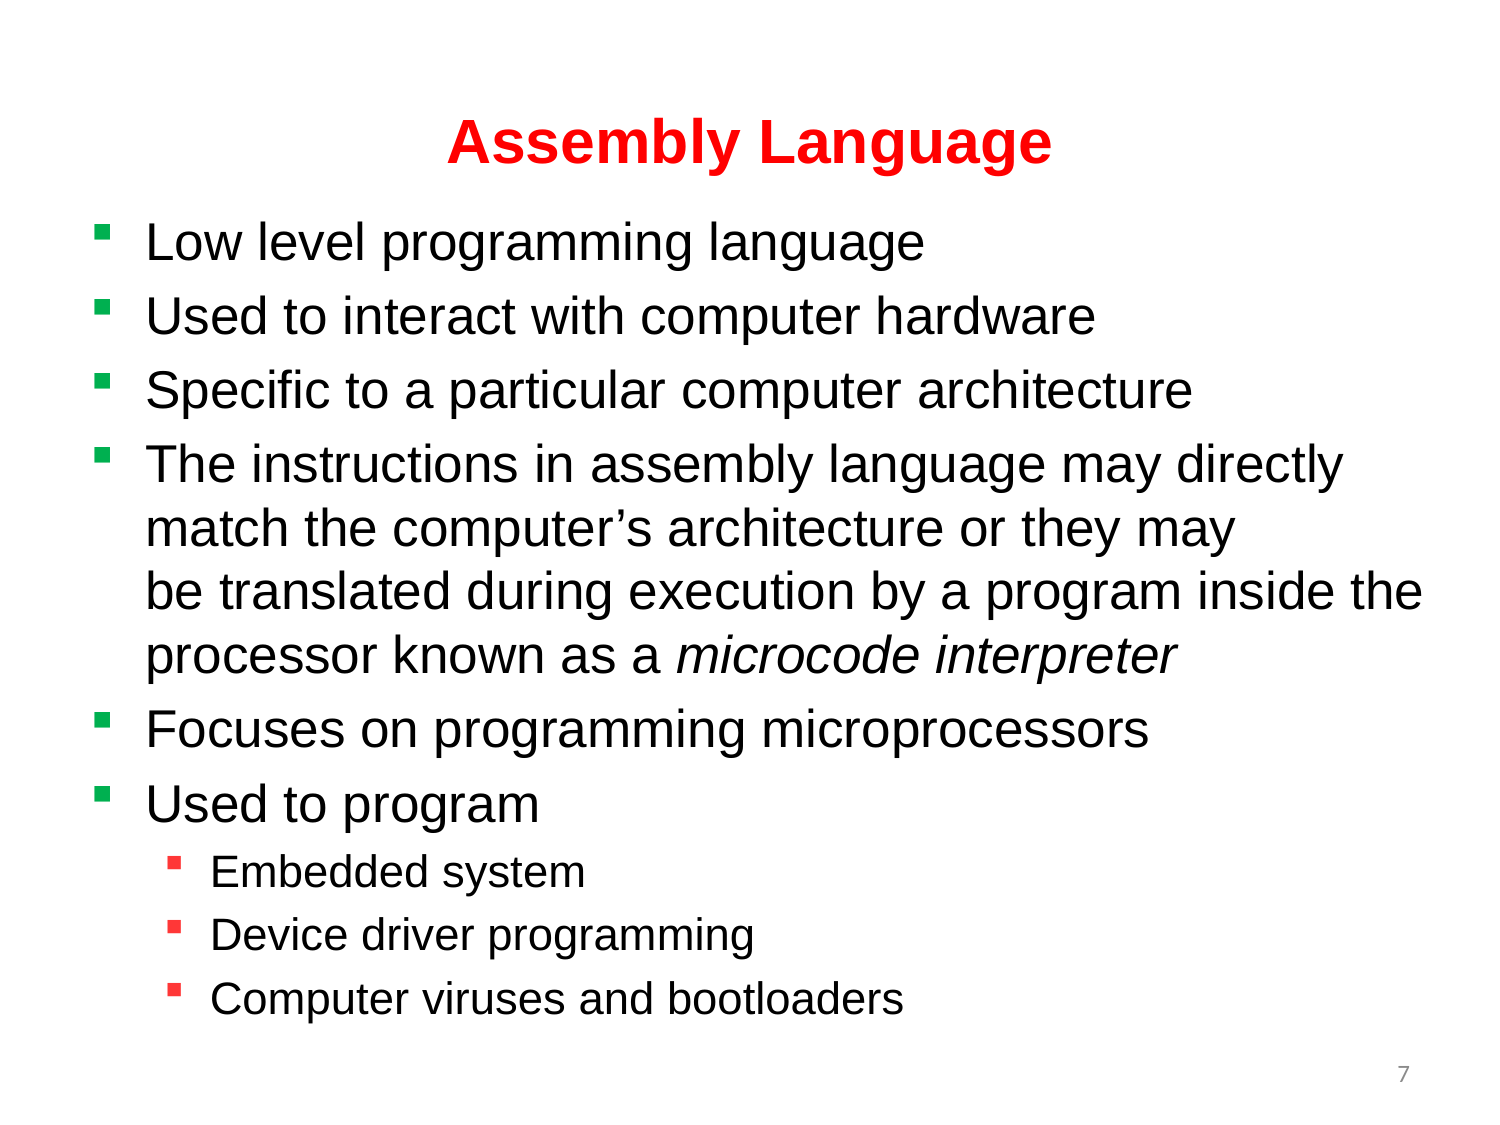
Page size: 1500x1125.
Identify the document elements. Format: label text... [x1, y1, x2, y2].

list Low level programming language Used to interact with computer hardware Specific to a particular computer architecture The instructions in assembly language may directly match the computer’s architecture or they may be translated during execution by a program inside the processor known as a microcode interpreter Focuses on programming microprocessors Used to program Embedded system Device driver programming Computer viruses and bootloaders [75, 200, 1463, 1043]
slide_number 7 [1074, 1042, 1425, 1103]
title Assembly Language [75, 45, 1425, 200]
